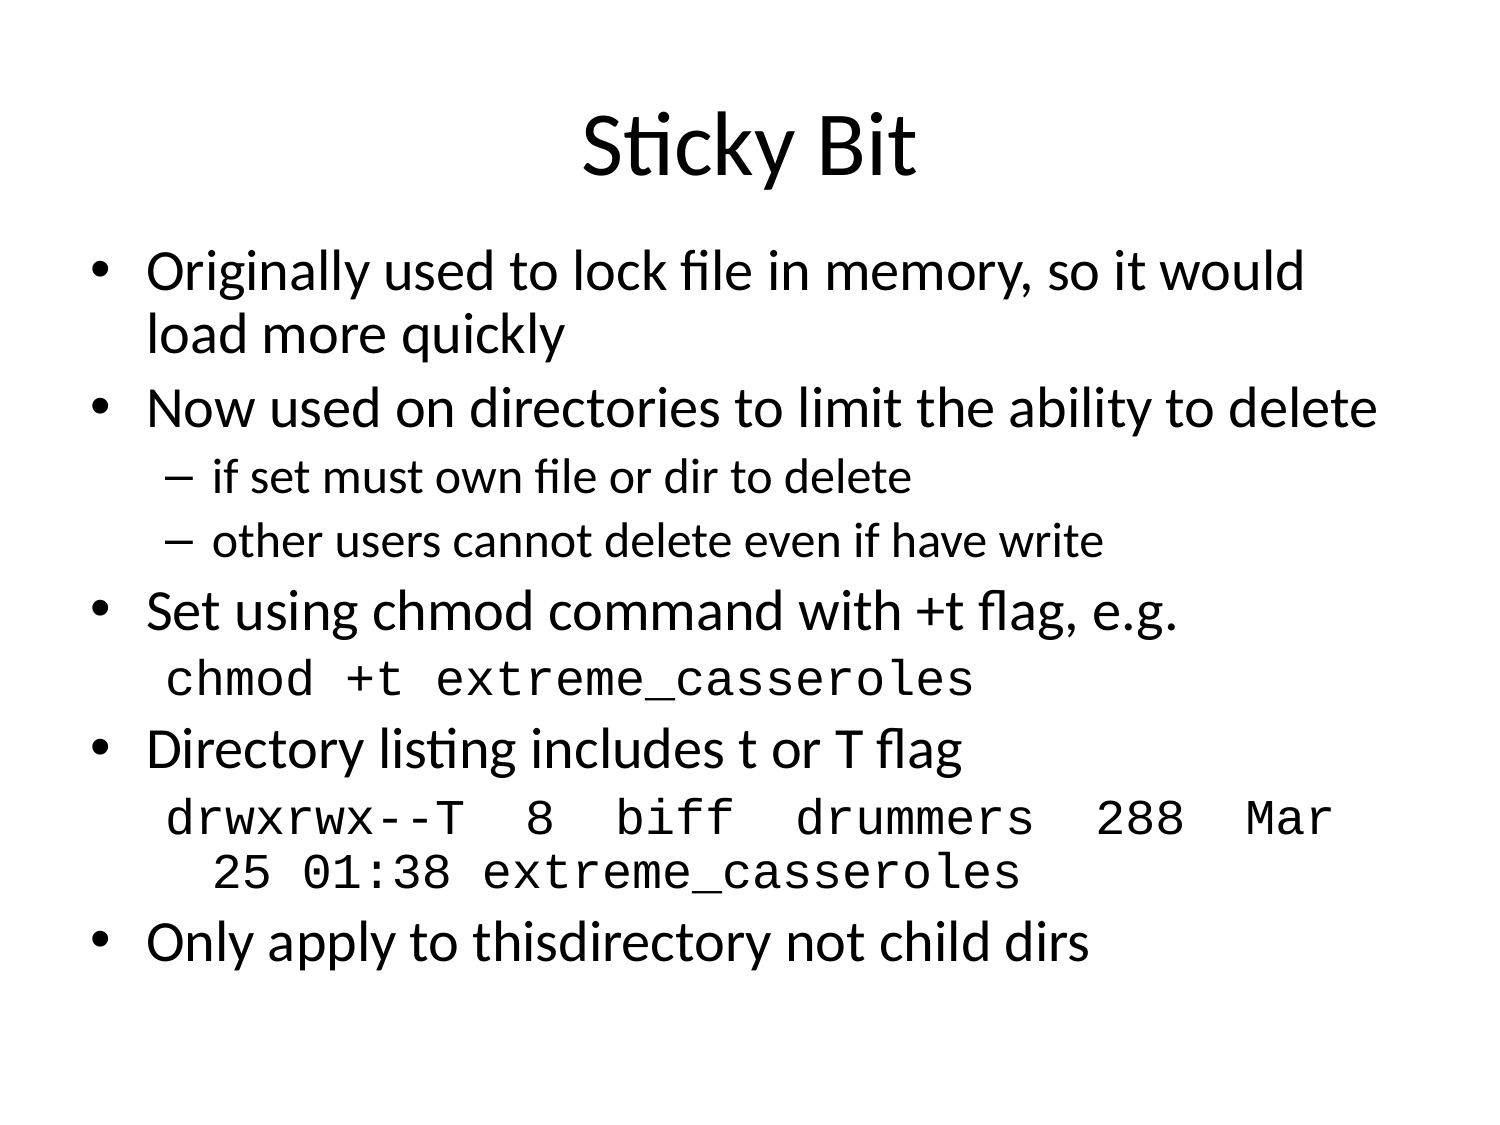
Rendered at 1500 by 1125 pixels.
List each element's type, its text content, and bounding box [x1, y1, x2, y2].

list Originally used to lock file in memory, so it would load more quickly Now used on directories to limit the ability to delete if set must own file or dir to delete other users cannot delete even if have write Set using chmod command with +t flag, e.g. chmod +t extreme_casseroles Directory listing includes t or T flag drwxrwx--T 8 biff drummers 288 Mar 25 01:38 extreme_casseroles Only apply to thisdirectory not child dirs [75, 232, 1425, 1047]
title Sticky Bit [75, 45, 1425, 232]
